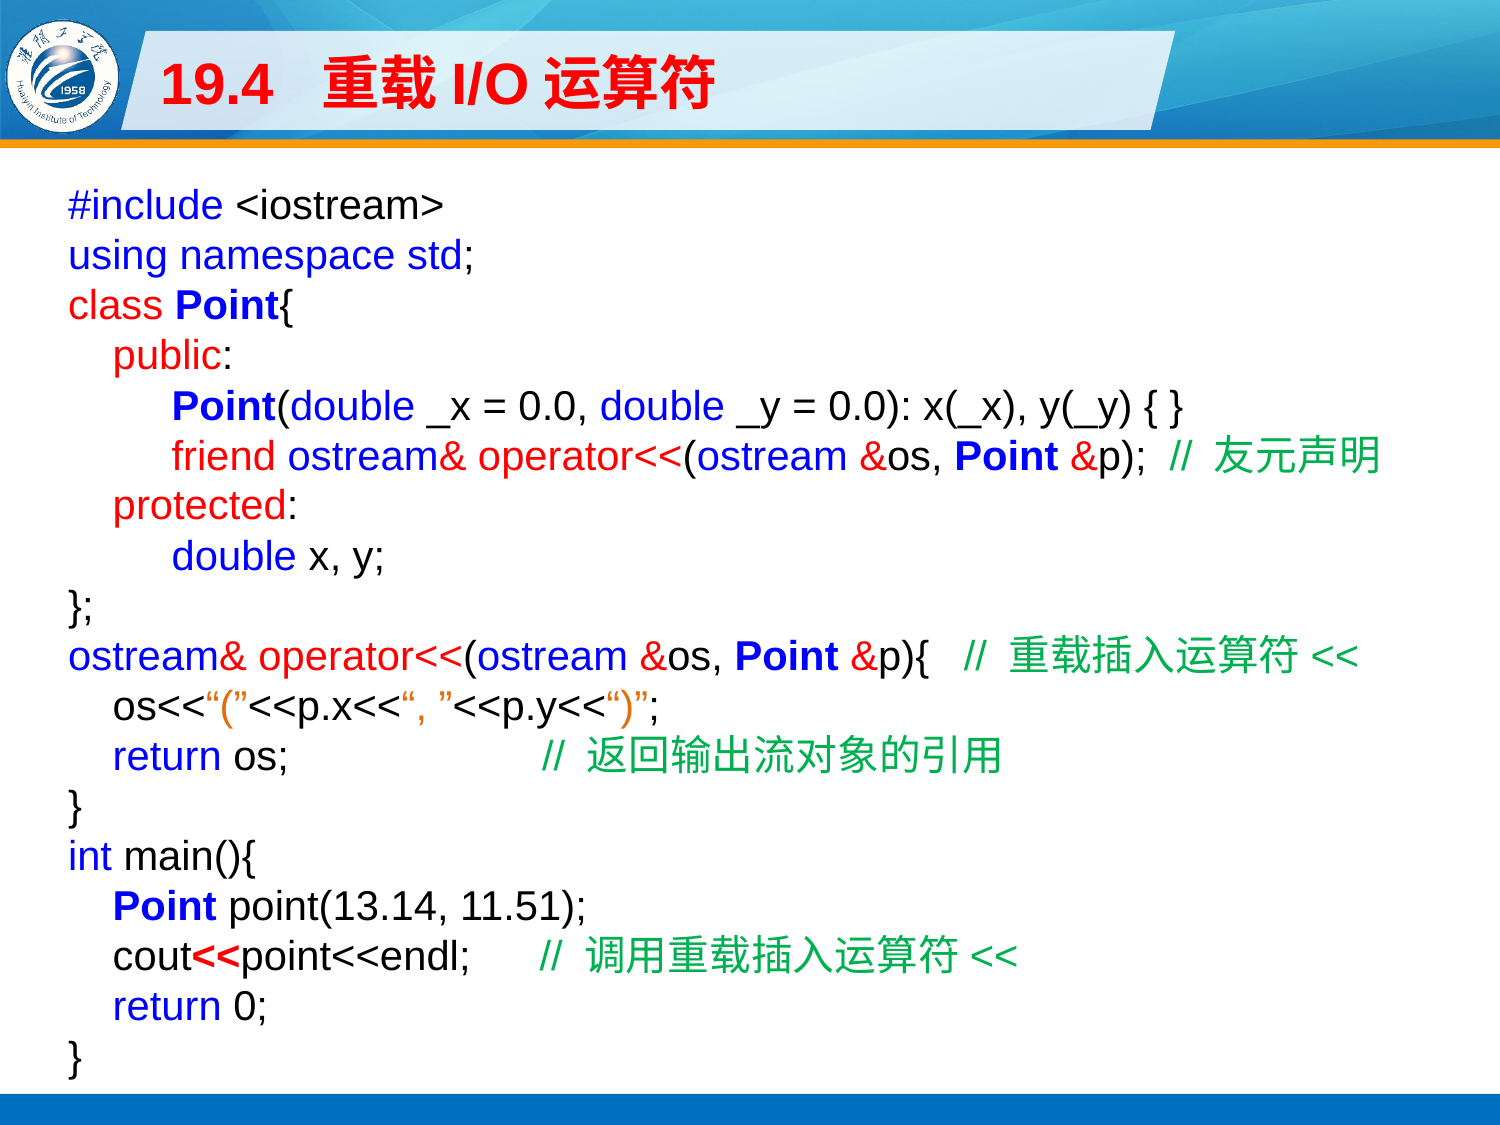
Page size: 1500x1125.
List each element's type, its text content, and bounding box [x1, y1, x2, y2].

title 19.4 重载I/O运算符 [145, 39, 1176, 123]
picture [0, 0, 1500, 139]
list #include <iostream> using namespace std; class Point{ public: Point(double _x = 0.0, double _y = 0.0): x(_x), y(_y) { } friend ostream& operator<<(ostream &os, Point &p); // 友元声明 protected: double x, y; }; ostream& operator<<(ostream &os, Point &p){ // 重载插入运算符<< os<<“(”<<p.x<<“, ”<<p.y<<“)”; return os; // 返回输出流对象的引用 } int main(){ Point point(13.14, 11.51); cout<<point<<endl; // 调用重载插入运算符<< return 0; } [53, 170, 1447, 1106]
